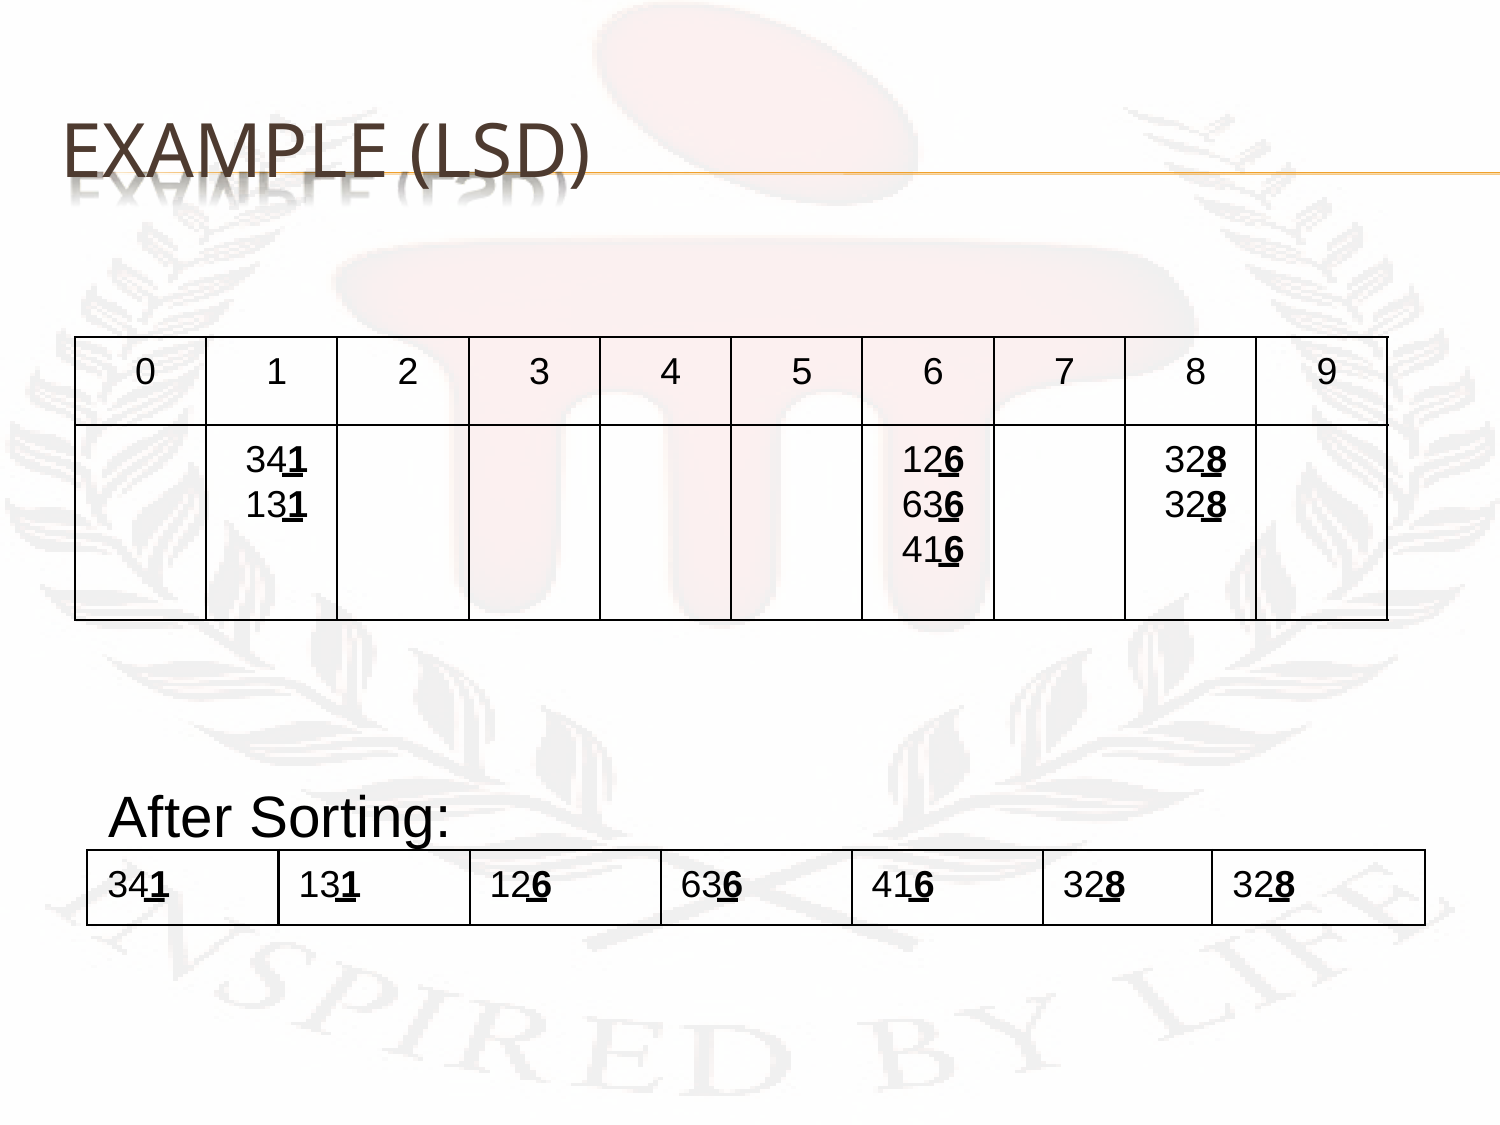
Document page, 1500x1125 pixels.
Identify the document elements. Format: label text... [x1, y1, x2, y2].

text_box [282, 472, 303, 477]
text_box 2 [397, 347, 419, 393]
text_box [938, 517, 960, 522]
text_box 636 [901, 480, 965, 525]
text_box [938, 562, 960, 567]
text_box 328 [1164, 435, 1228, 480]
text_box 341 [107, 860, 171, 906]
text_box 4 [660, 347, 682, 393]
text_box 131 [298, 860, 362, 906]
text_box 6 [922, 347, 944, 393]
text_box EXAMPLE (LSD) [60, 102, 592, 169]
text_box [1200, 517, 1222, 522]
text_box [717, 897, 738, 902]
text_box [938, 472, 960, 477]
text_box 126 [901, 435, 965, 480]
text_box 1 [266, 347, 288, 393]
text_box 5 [791, 347, 813, 393]
text_box After Sorting: [108, 779, 453, 850]
text_box 7 [1054, 347, 1076, 393]
text_box [526, 897, 547, 902]
text_box [1099, 897, 1121, 902]
text_box [282, 517, 303, 522]
text_box [1268, 897, 1290, 902]
text_box 636 [680, 860, 744, 906]
text_box [143, 897, 165, 902]
text_box [908, 897, 929, 902]
text_box 9 [1316, 347, 1338, 393]
text_box 126 [489, 860, 553, 906]
text_box 3 [529, 347, 550, 393]
picture [18, 169, 1500, 259]
text_box 416 [871, 860, 935, 906]
text_box 328 [1164, 480, 1228, 526]
text_box 416 [901, 525, 965, 571]
text_box 328 [1062, 860, 1126, 906]
text_box [1200, 472, 1222, 477]
text_box 131 [245, 480, 309, 526]
text_box 8 [1185, 347, 1207, 393]
text_box 0 [135, 347, 157, 393]
text_box 328 [1232, 860, 1296, 906]
text_box 341 [245, 435, 309, 480]
text_box [335, 897, 356, 902]
